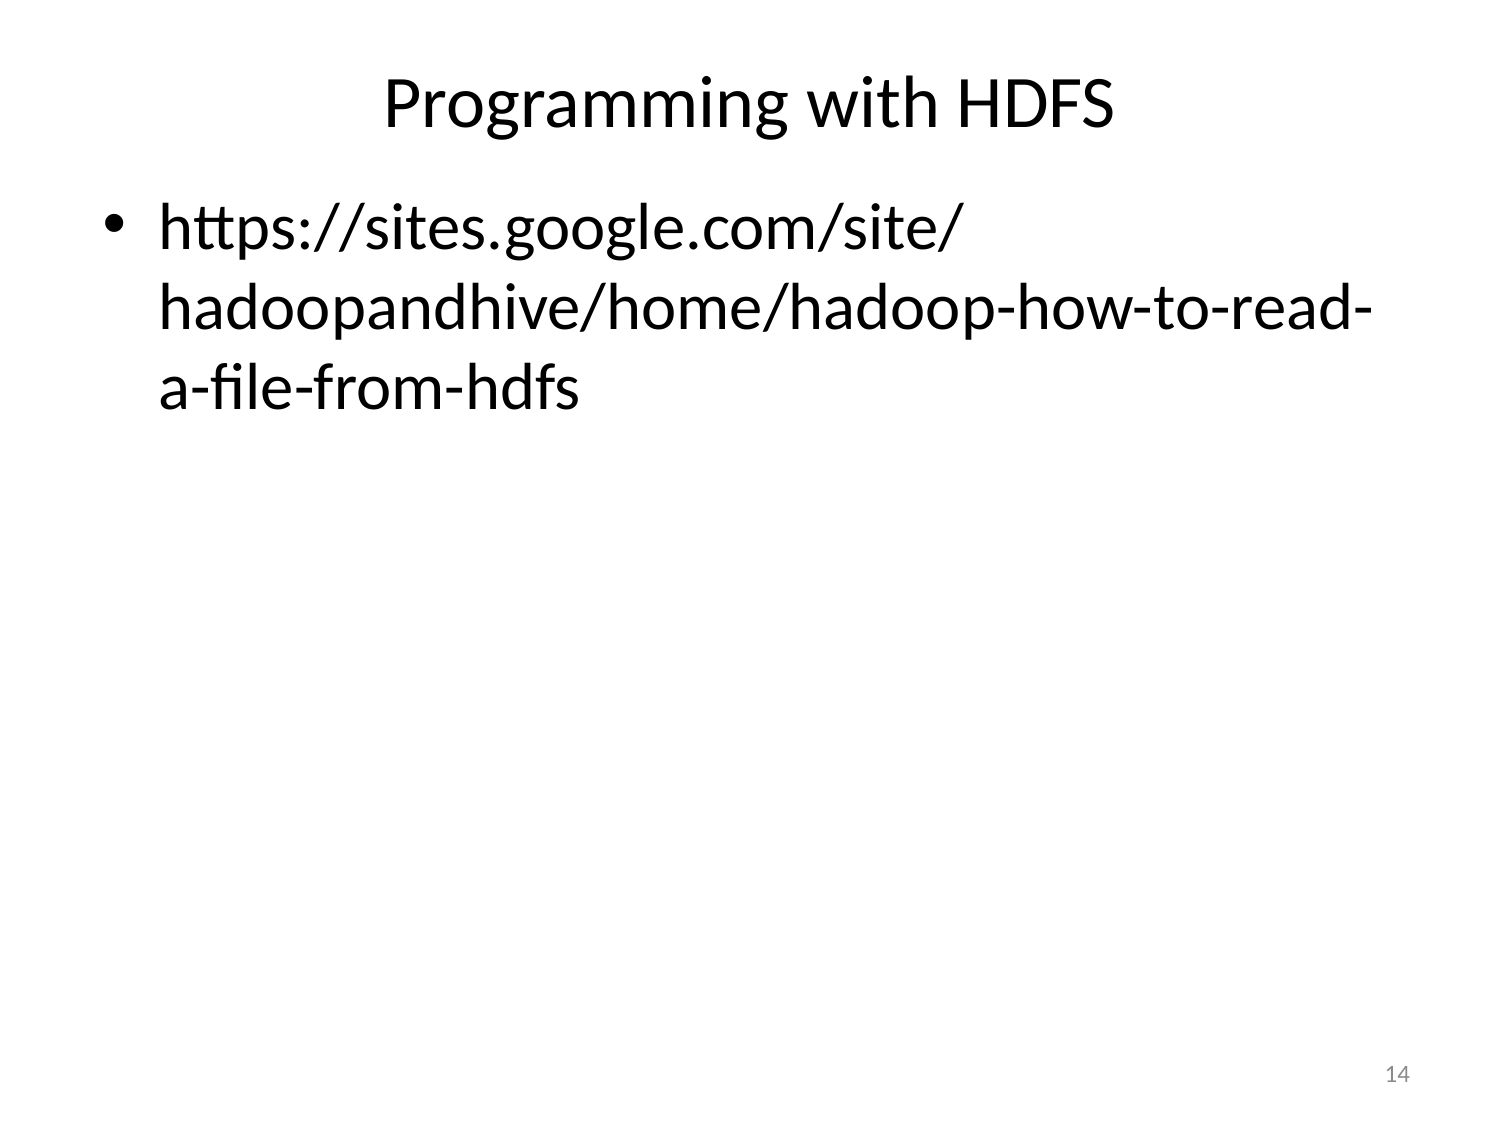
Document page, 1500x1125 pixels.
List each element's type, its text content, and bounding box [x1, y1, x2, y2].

title Programming with HDFS [75, 45, 1425, 150]
list https://sites.google.com/site/hadoopandhive/home/hadoop-how-to-read-a-file-from-hdfs [87, 174, 1438, 500]
slide_number 14 [1074, 1042, 1425, 1103]
